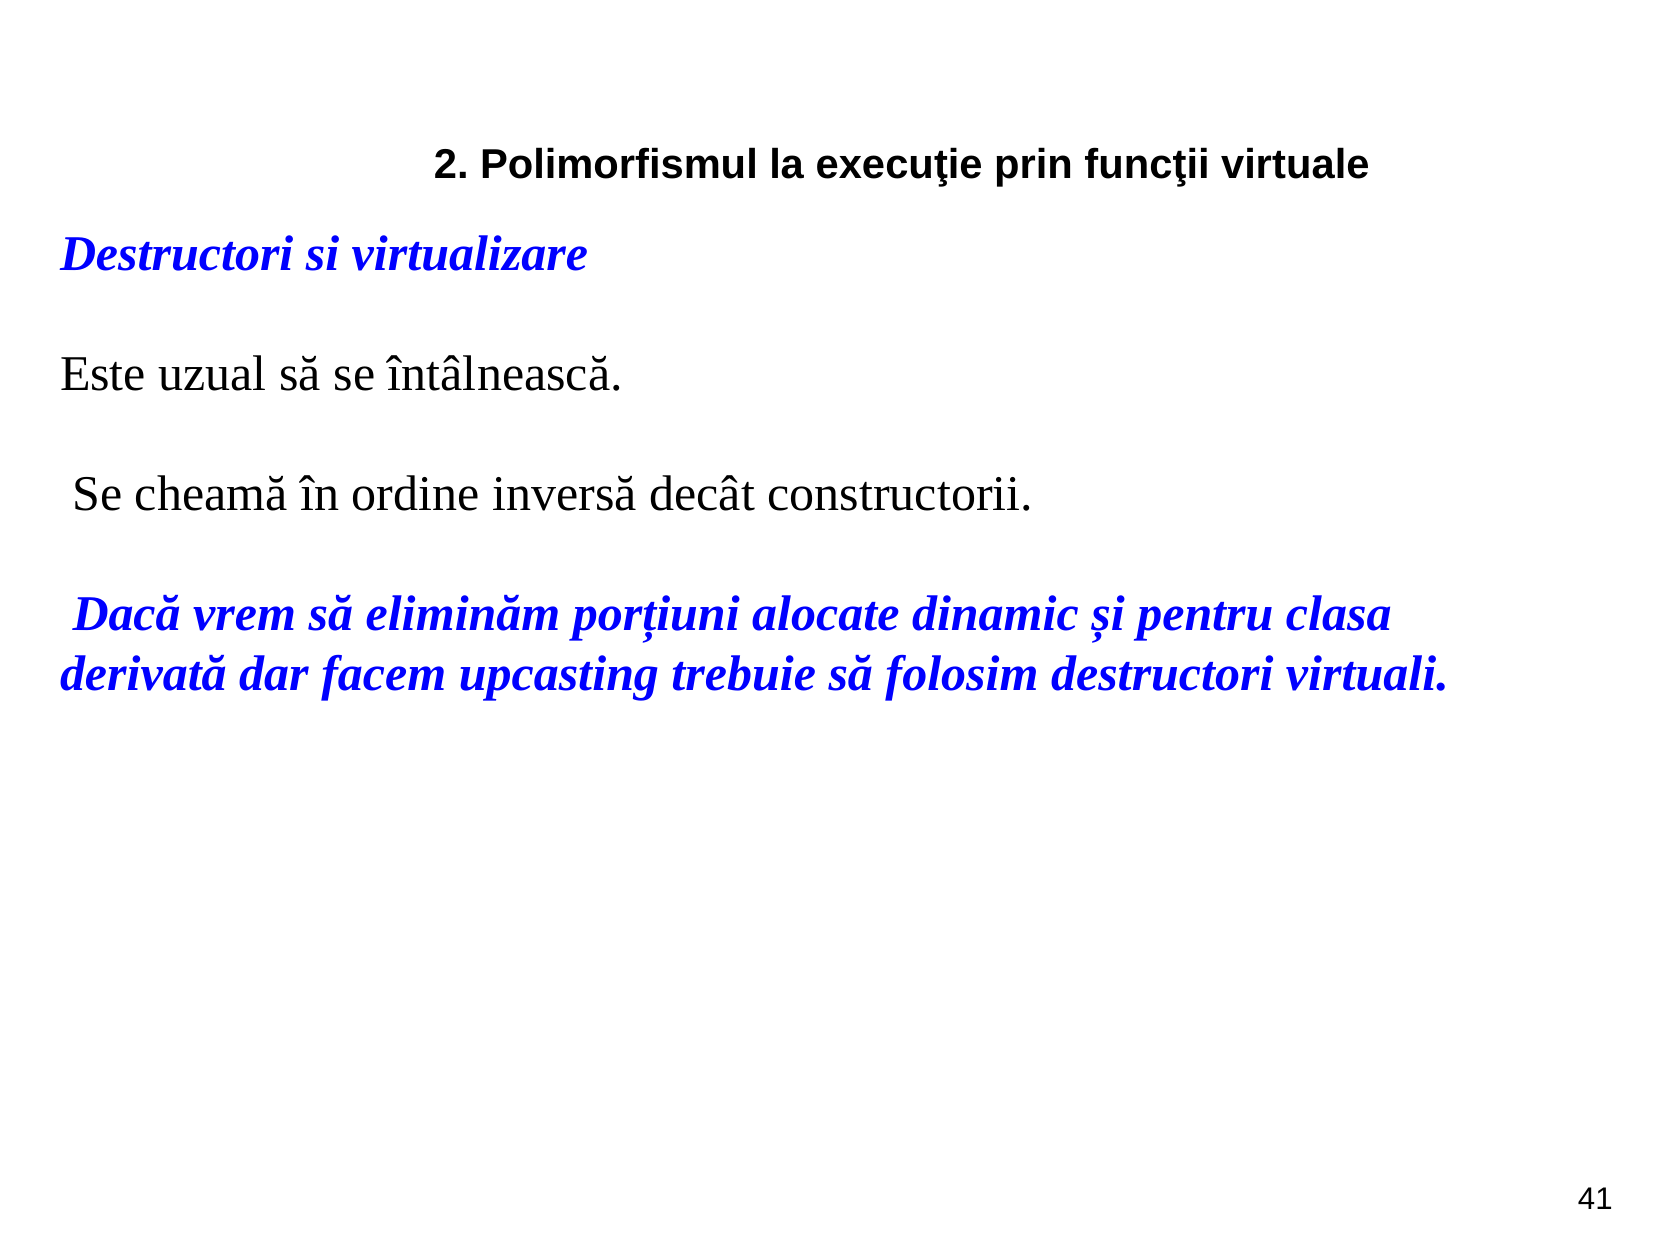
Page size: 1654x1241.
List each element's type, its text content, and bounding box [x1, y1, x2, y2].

text_box 41 [1526, 1158, 1630, 1225]
text_box Destructori si virtualizare Este uzual să se întâlnească. Se cheamă în ordine inversă decât constructorii. Dacă vrem să eliminăm porțiuni alocate dinamic și pentru clasa derivată dar facem upcasting trebuie să folosim destructori virtuali. [45, 205, 1527, 760]
text_box 2. Polimorfismul la execuţie prin funcţii virtuale [380, 135, 1423, 209]
